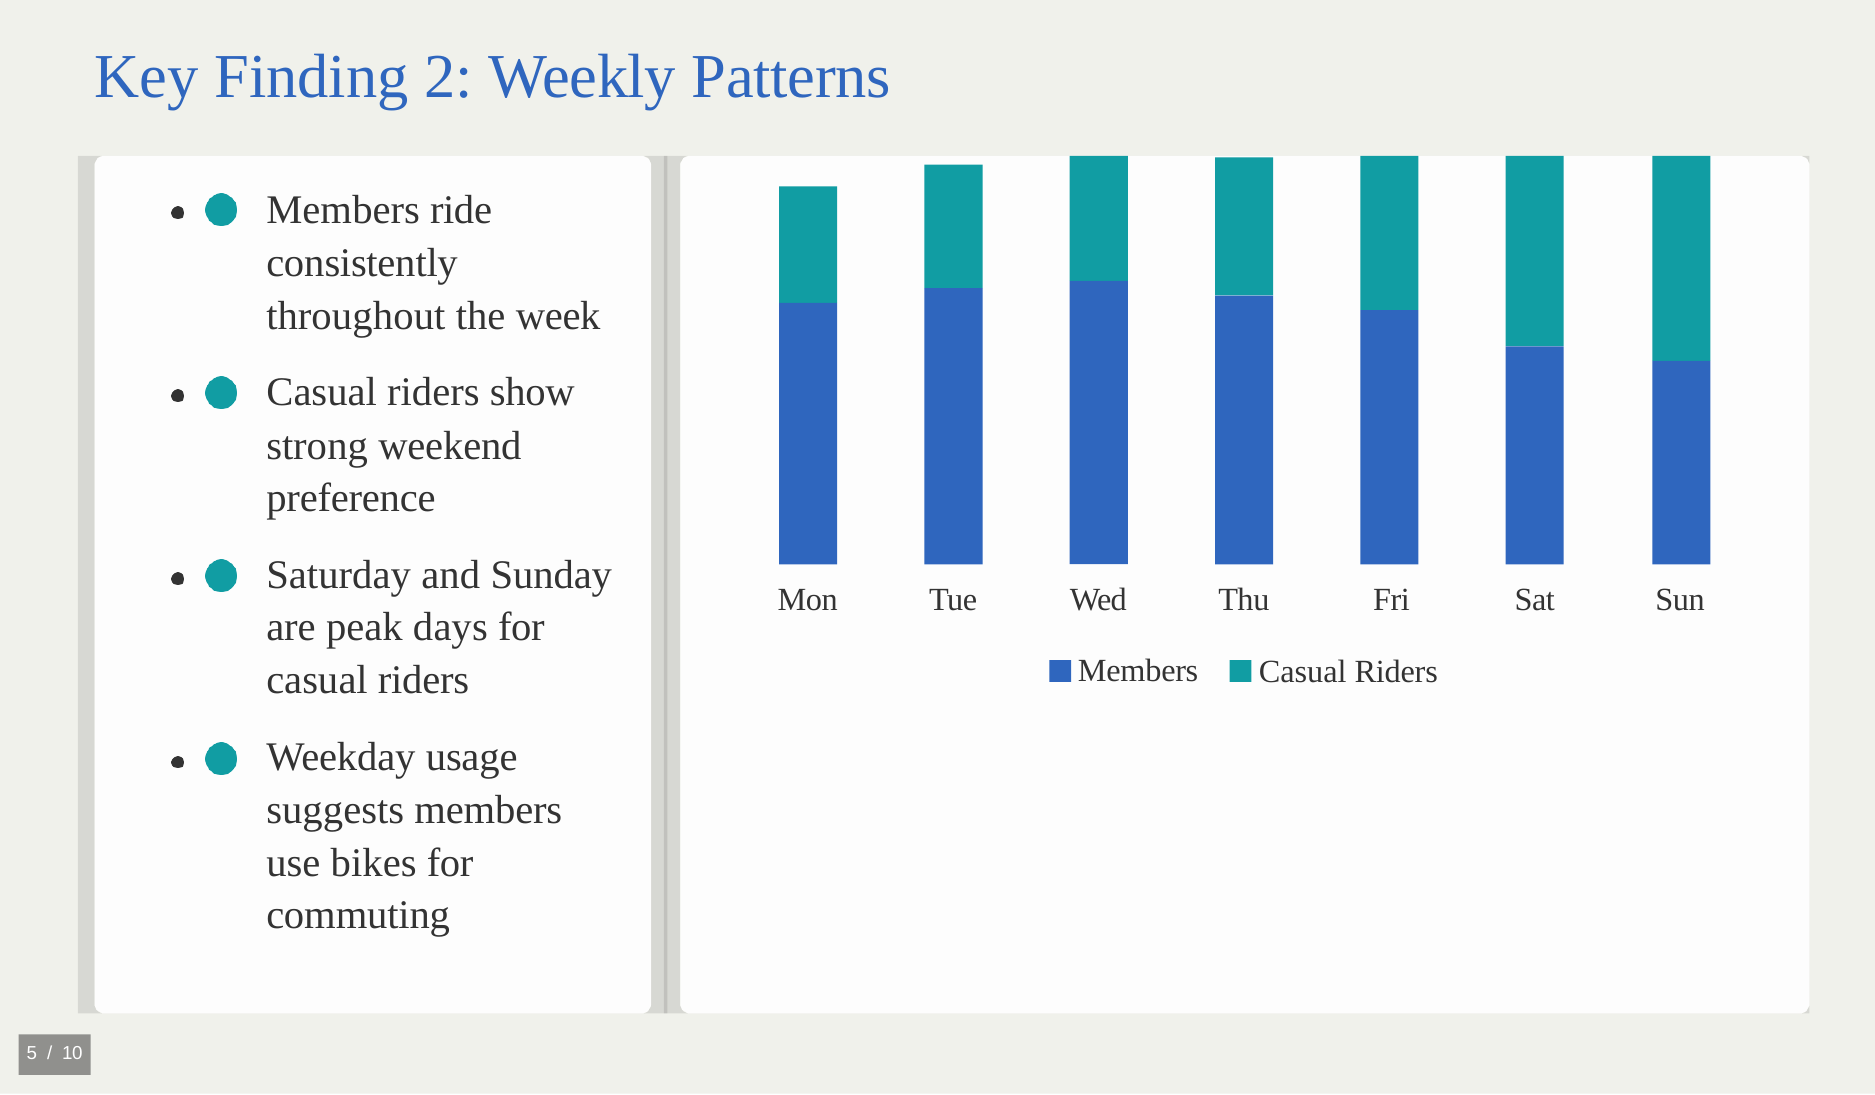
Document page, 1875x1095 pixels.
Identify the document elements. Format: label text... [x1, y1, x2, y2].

text_box [18, 1034, 91, 1075]
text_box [171, 155, 1711, 775]
title Key Finding 2: Weekly Patterns [92, 32, 1064, 152]
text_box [77, 155, 1810, 1014]
slide_number 10 / 10 [20, 1040, 96, 1095]
